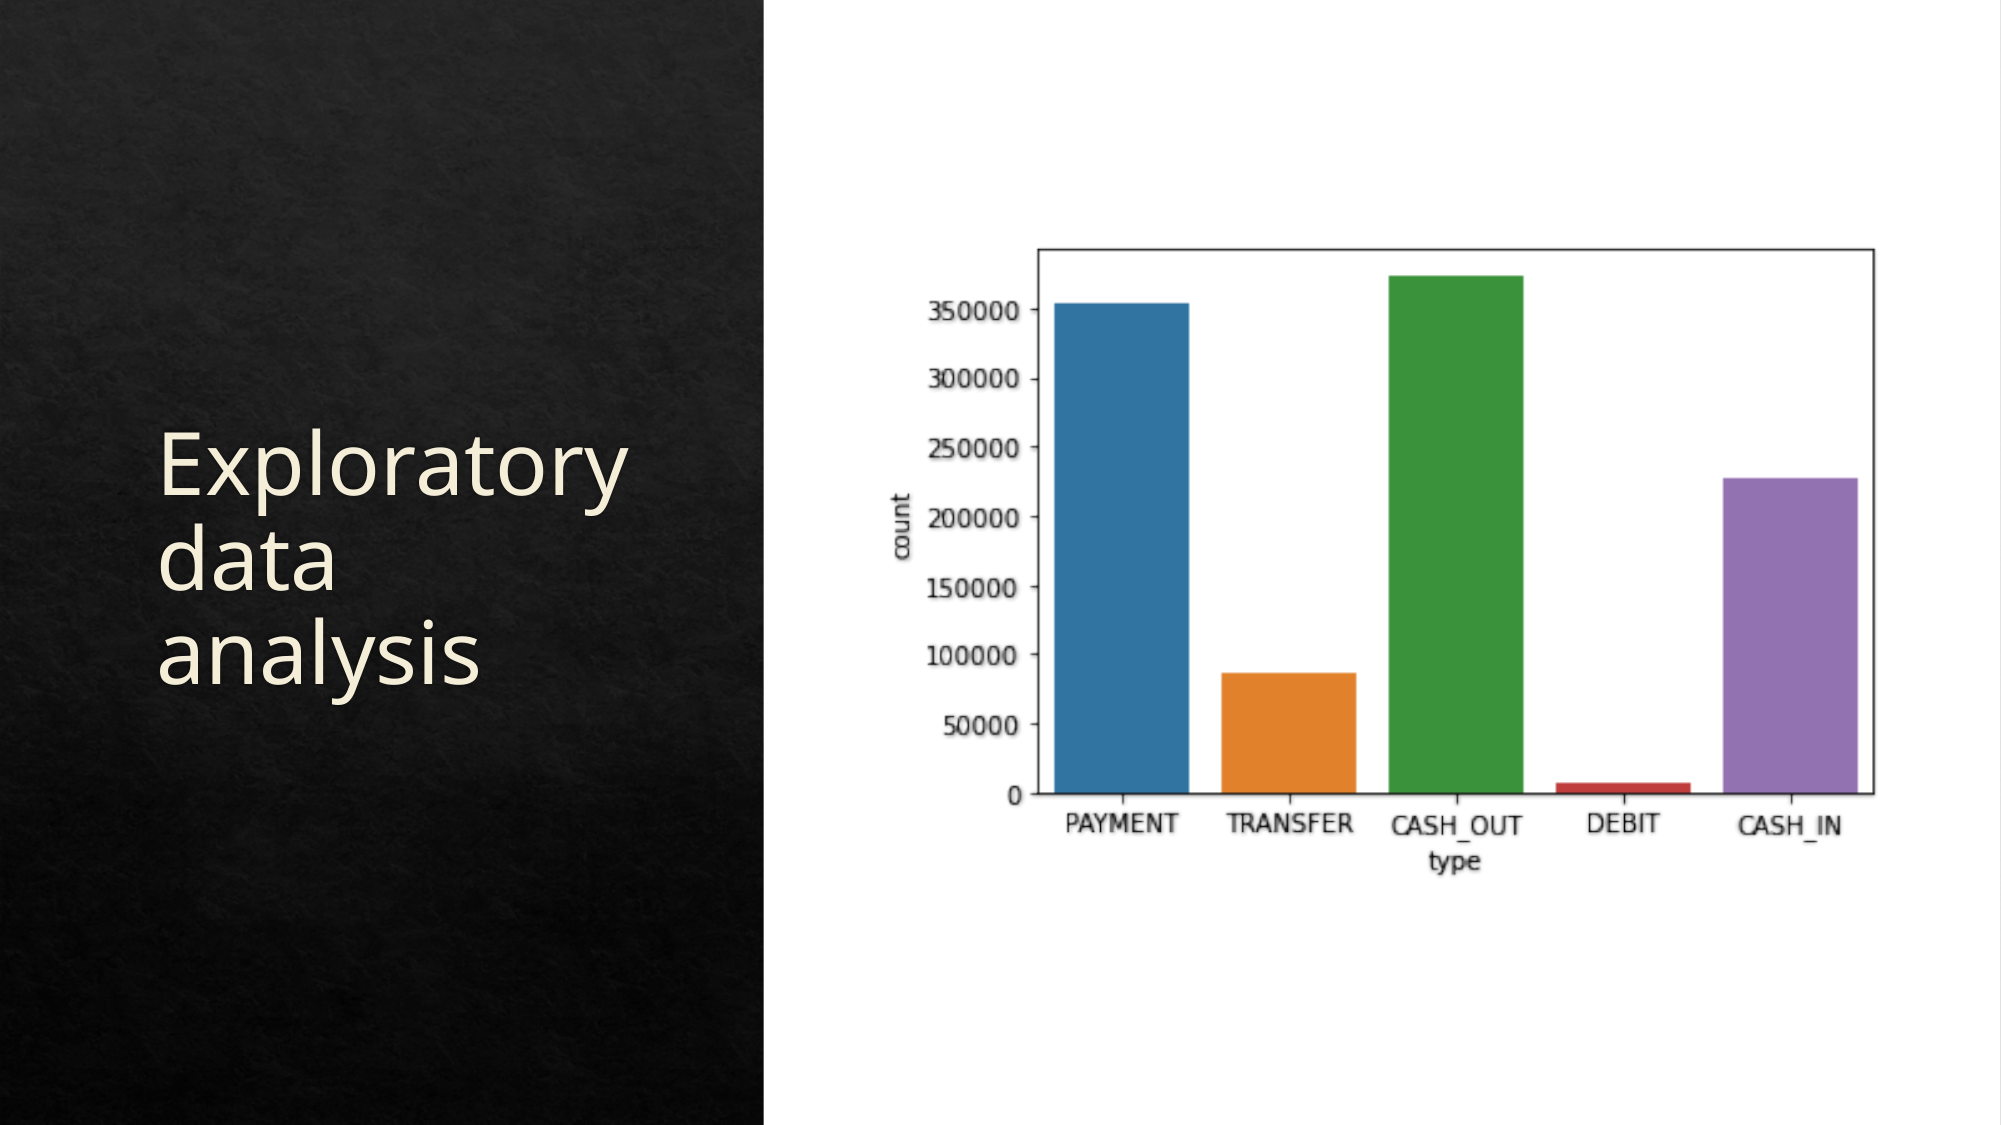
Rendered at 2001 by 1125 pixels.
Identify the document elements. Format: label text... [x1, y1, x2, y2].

text_box [762, 0, 2000, 1125]
text_box [0, 0, 762, 1125]
title Exploratory data analysis [141, 137, 697, 712]
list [873, 234, 1891, 891]
